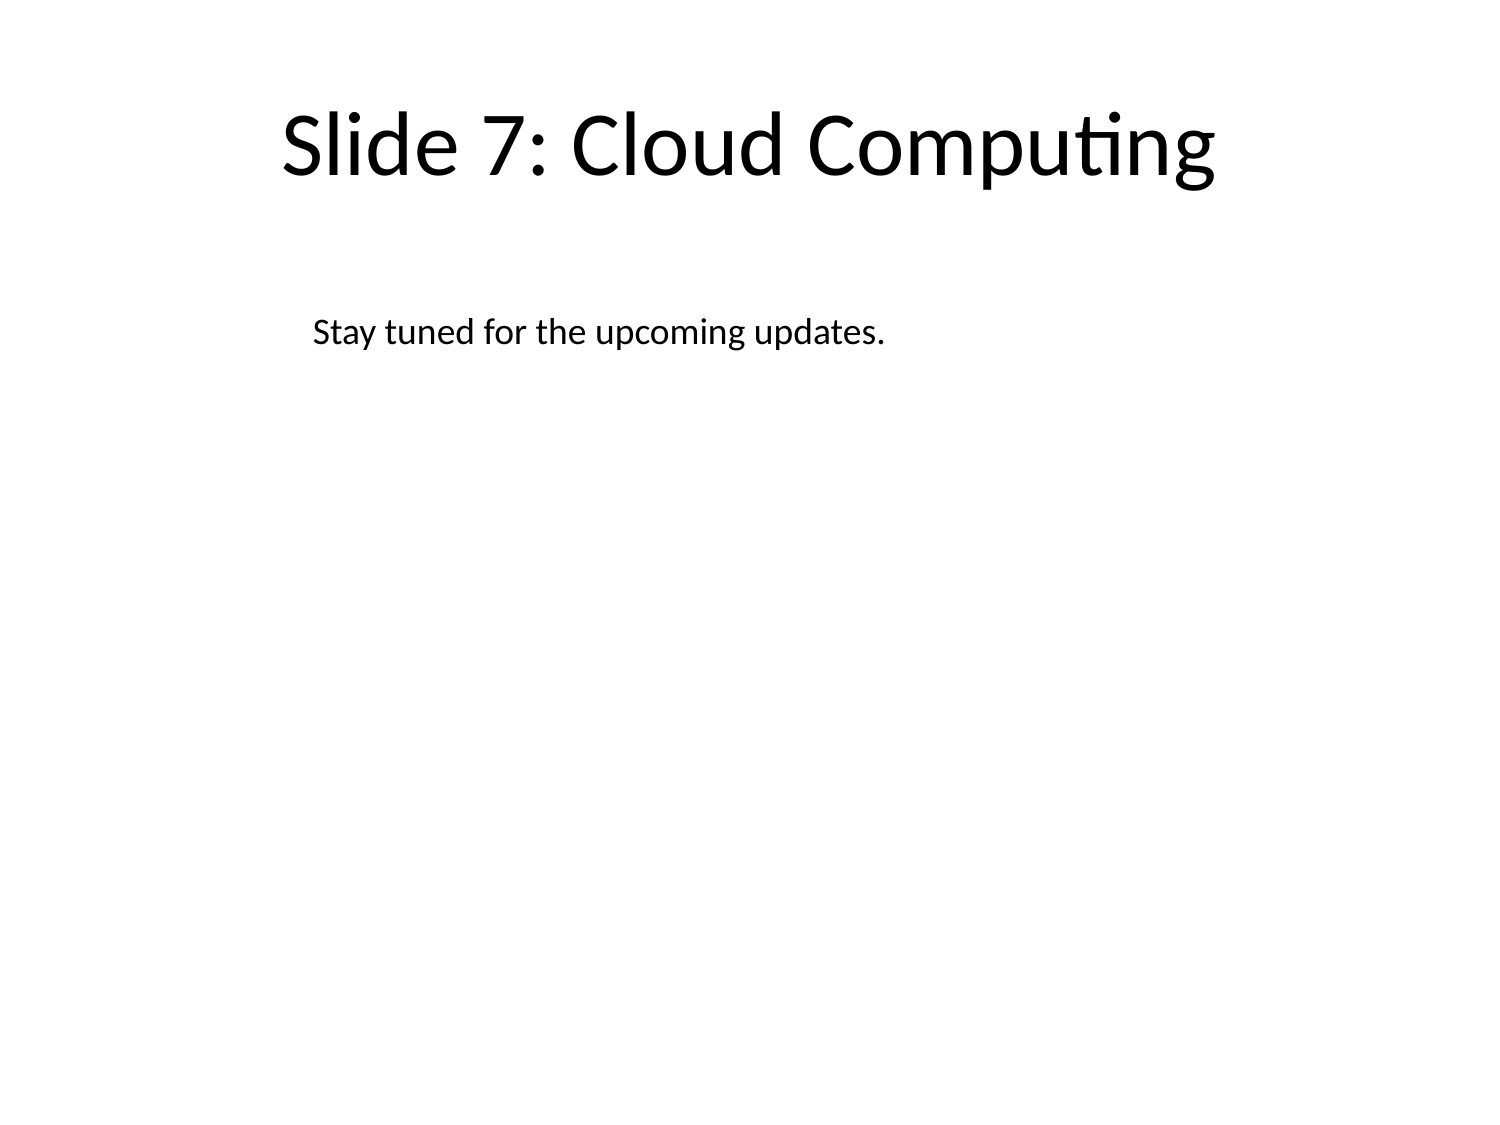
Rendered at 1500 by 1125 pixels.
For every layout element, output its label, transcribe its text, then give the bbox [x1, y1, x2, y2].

title Slide 7: Cloud Computing [75, 45, 1425, 233]
text_box Stay tuned for the upcoming updates. [298, 299, 902, 360]
